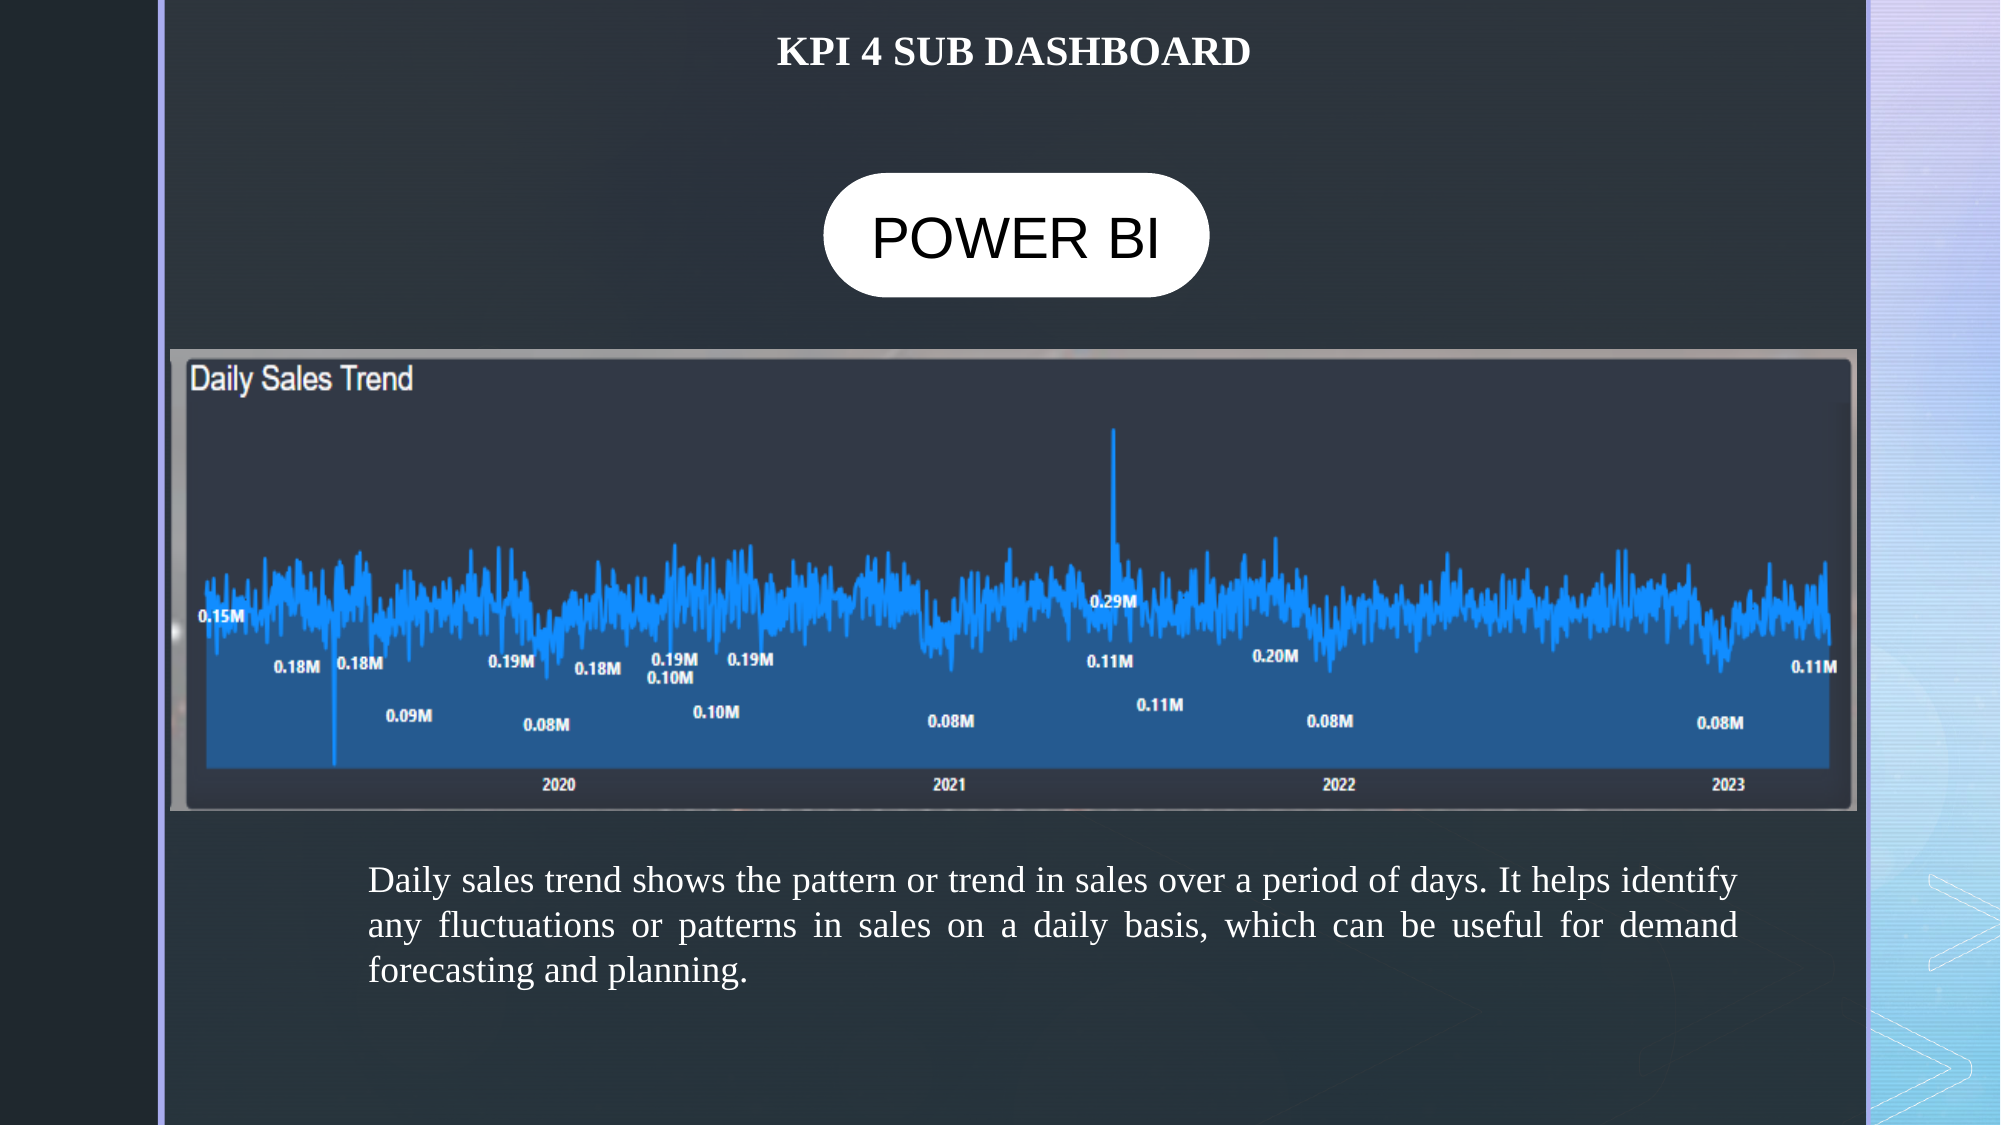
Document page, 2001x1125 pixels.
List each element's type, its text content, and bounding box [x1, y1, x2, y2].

text_box POWER BI [823, 172, 1210, 298]
text_box KPI 4 SUB DASHBOARD [514, 16, 1515, 82]
picture [169, 349, 1857, 812]
text_box Daily sales trend shows the pattern or trend in sales over a period of days. It helps identify any fluctuations or patterns in sales on a daily basis, which can be useful for demand forecasting and planning. [353, 847, 1755, 998]
picture [1871, 0, 2001, 1125]
